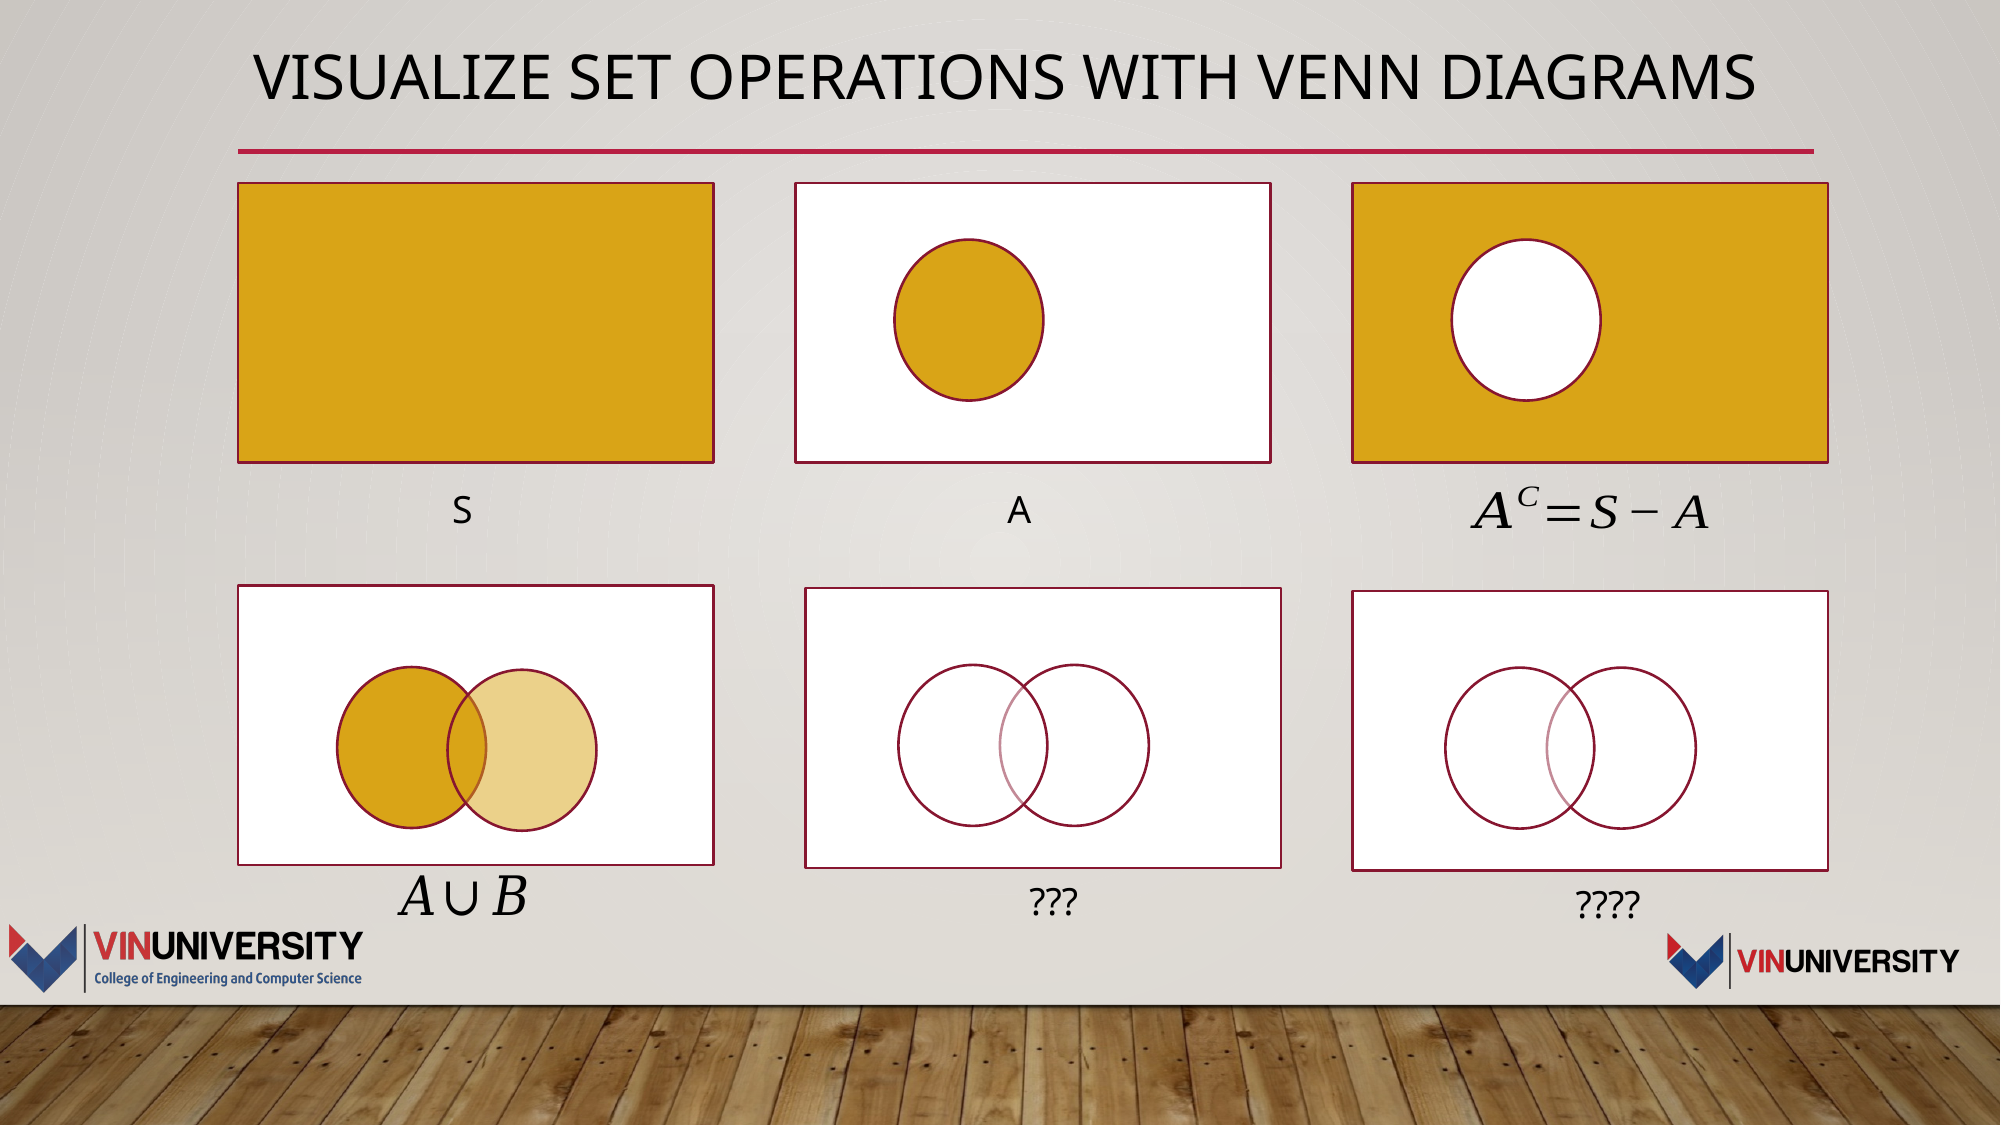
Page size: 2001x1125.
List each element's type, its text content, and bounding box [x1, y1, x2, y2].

text_box S [437, 478, 488, 539]
text_box [1444, 666, 1596, 830]
text_box [335, 665, 468, 830]
picture [1667, 933, 1960, 989]
text_box [237, 182, 715, 464]
picture [0, 1005, 2000, 1125]
text_box [1351, 182, 1829, 464]
title Visualize Set Operations with Venn Diagrams [238, 38, 1814, 137]
text_box [804, 587, 1282, 869]
picture [9, 924, 377, 998]
text_box [1351, 590, 1829, 872]
text_box [1450, 238, 1602, 402]
text_box [893, 238, 1045, 402]
text_box [446, 668, 598, 833]
text_box [794, 182, 1272, 464]
text_box [1571, 666, 1698, 830]
text_box [1024, 663, 1151, 828]
text_box A [992, 478, 1047, 539]
text_box [897, 663, 1049, 828]
text_box [237, 584, 715, 866]
